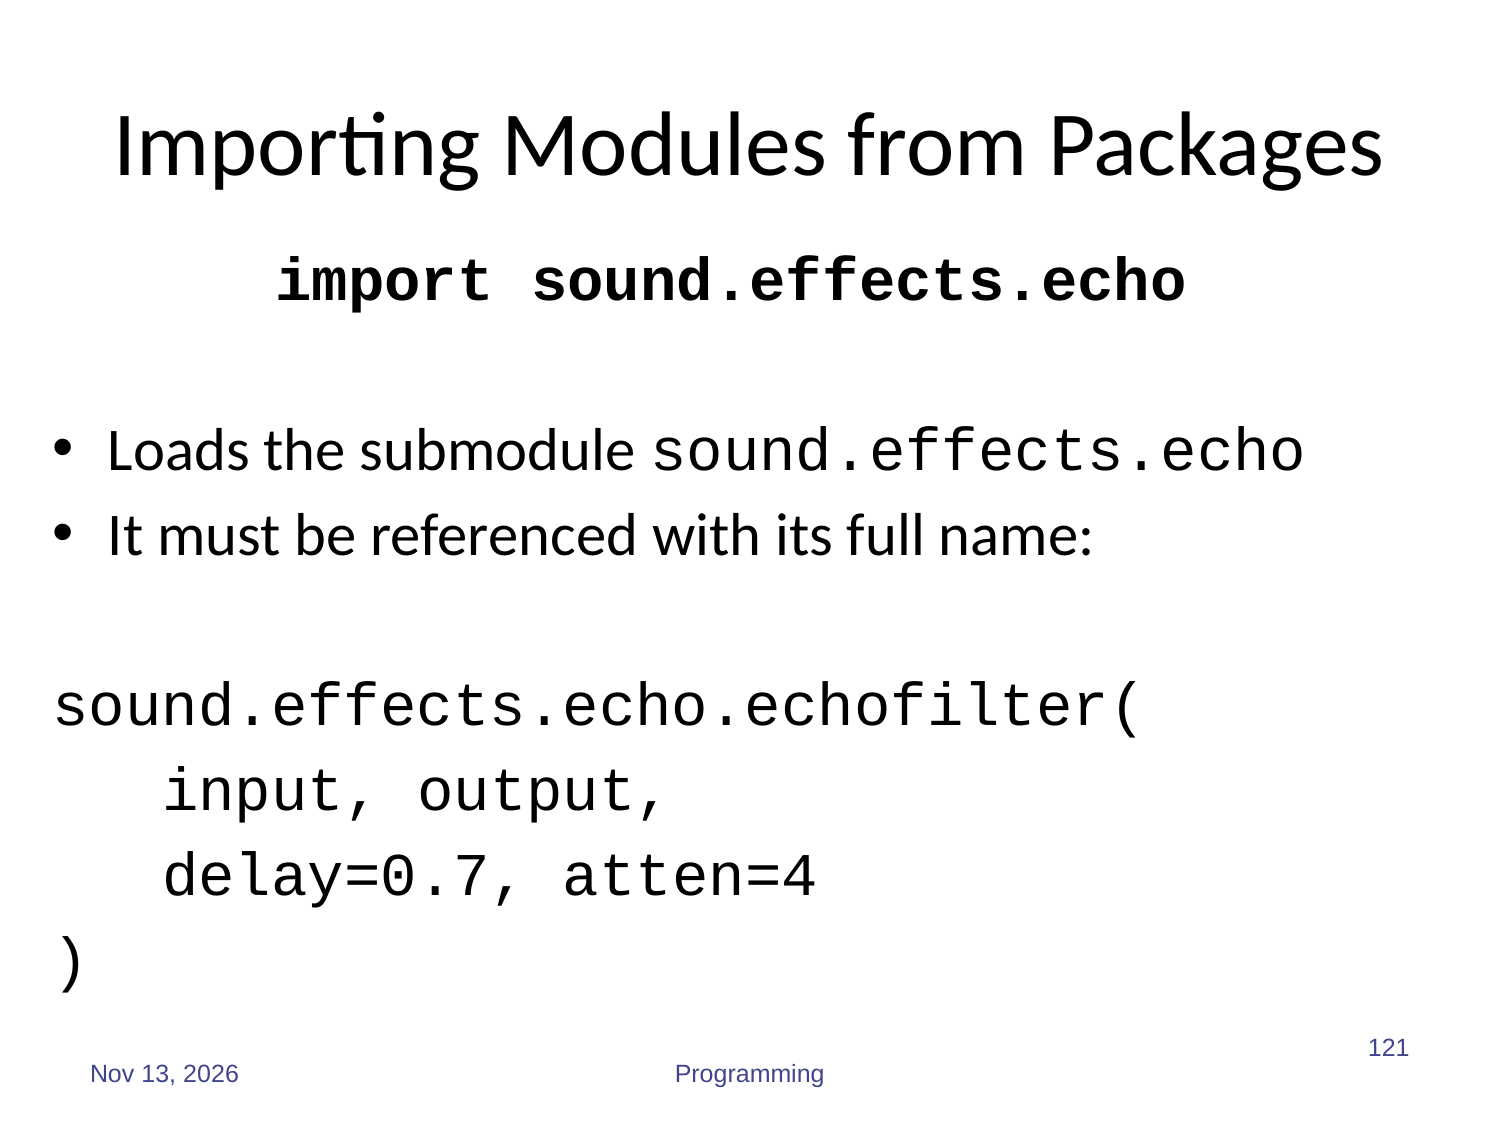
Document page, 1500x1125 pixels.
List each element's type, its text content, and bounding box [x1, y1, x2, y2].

title Importing Modules from Packages [75, 45, 1425, 232]
list import sound.effects.echo Loads the submodule sound.effects.echo It must be referenced with its full name: sound.effects.echo.echofilter( input, output, delay=0.7, atten=4 ) [37, 232, 1463, 1005]
slide_number Aug-23 [75, 1042, 425, 1103]
footer Programming [512, 1042, 988, 1103]
slide_number 121 [1074, 1016, 1425, 1077]
